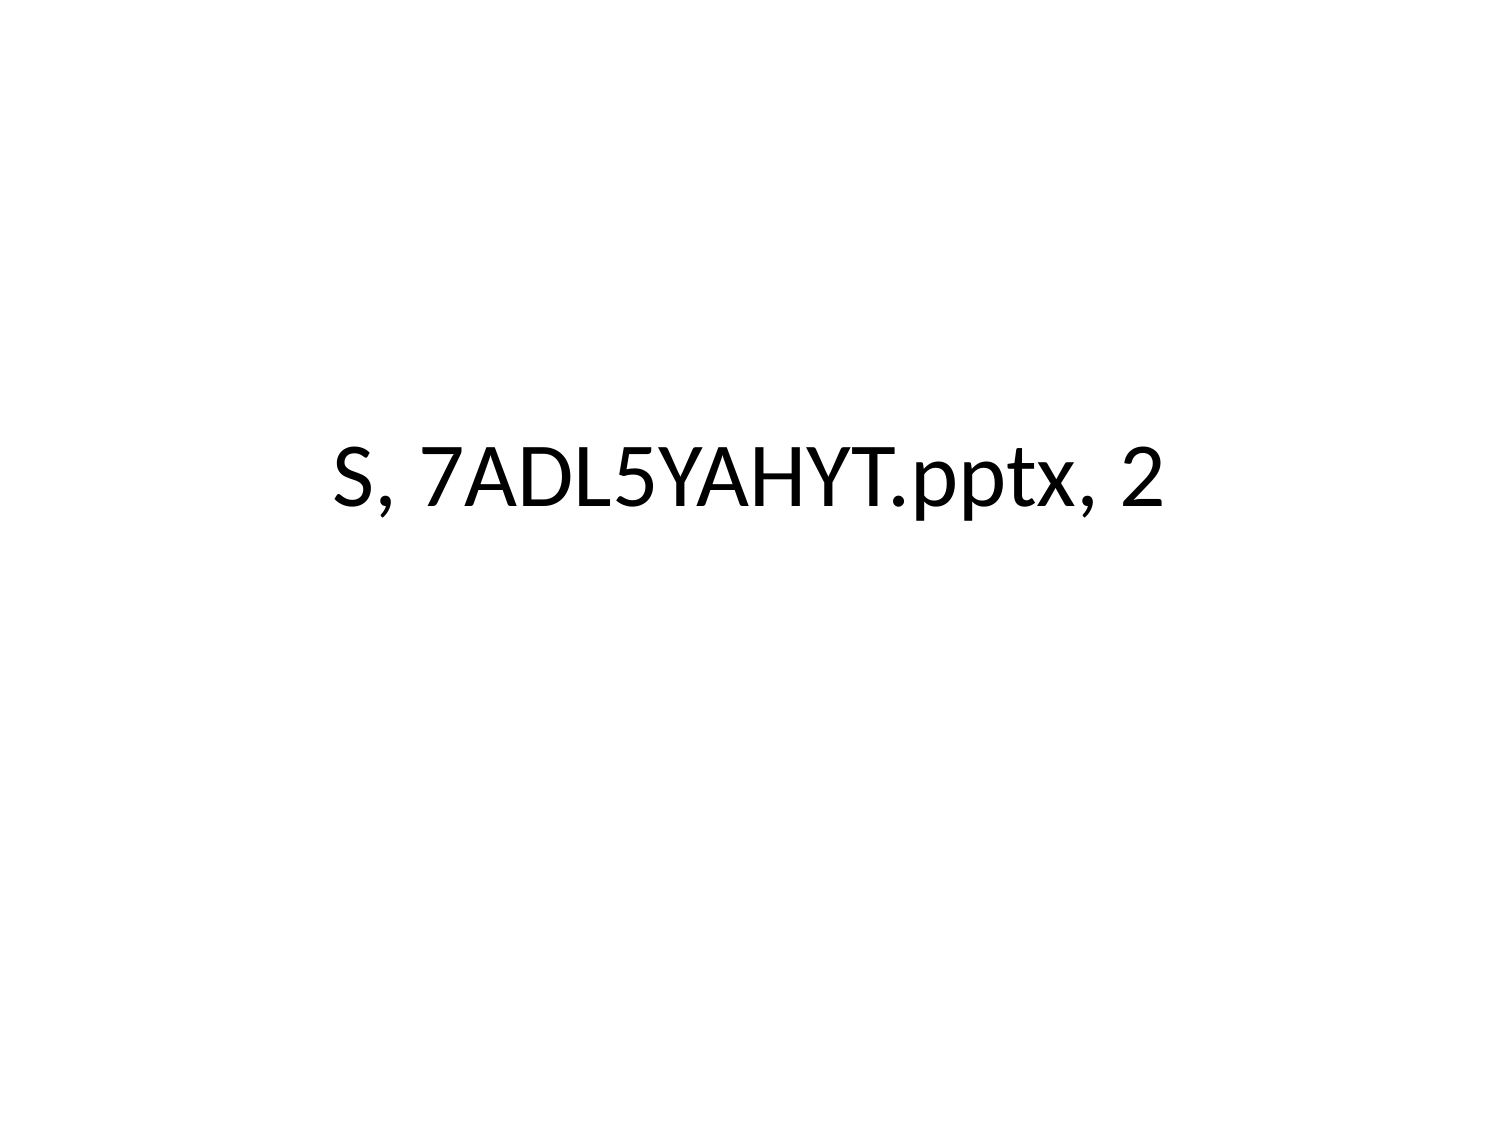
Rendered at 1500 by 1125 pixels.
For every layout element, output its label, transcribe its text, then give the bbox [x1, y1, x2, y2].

title S, 7ADL5YAHYT.pptx, 2 [112, 349, 1388, 591]
